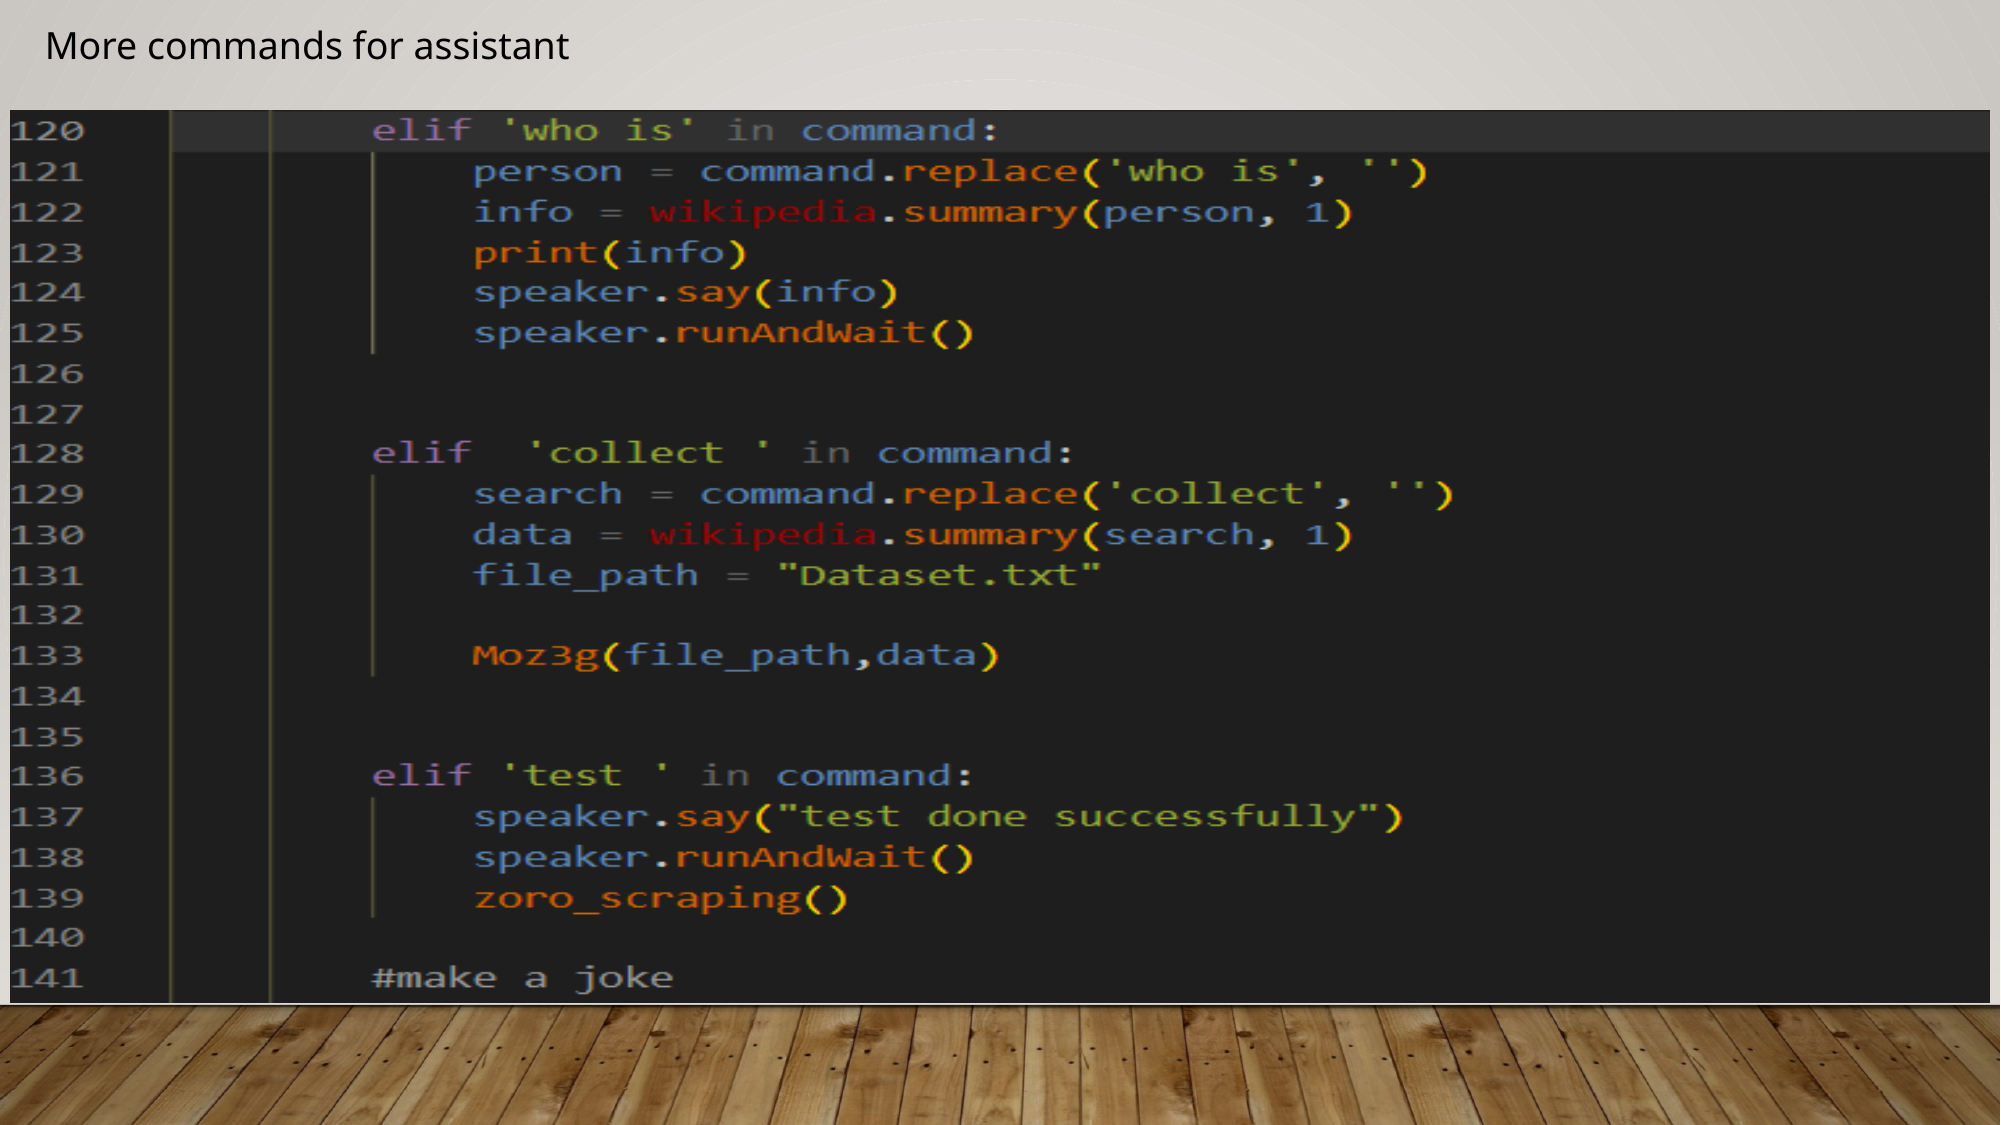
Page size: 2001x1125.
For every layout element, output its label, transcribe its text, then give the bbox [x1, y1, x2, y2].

text_box More commands for assistant [30, 14, 1937, 74]
picture [10, 109, 1990, 1003]
picture [0, 1005, 2000, 1125]
